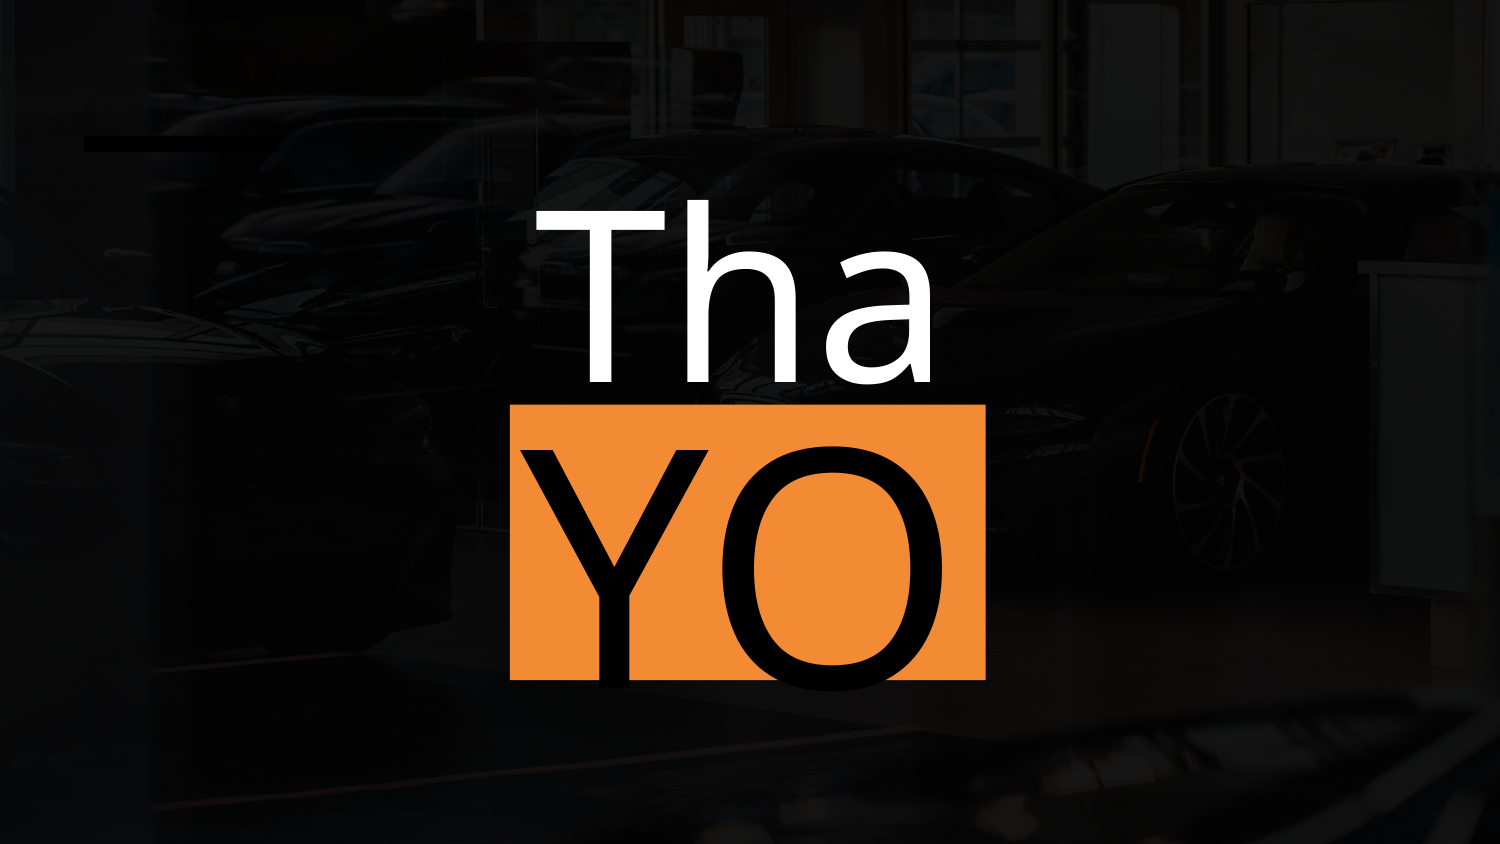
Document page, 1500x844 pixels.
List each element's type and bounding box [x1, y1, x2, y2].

text_box [467, 349, 1017, 681]
picture [0, 0, 1500, 844]
